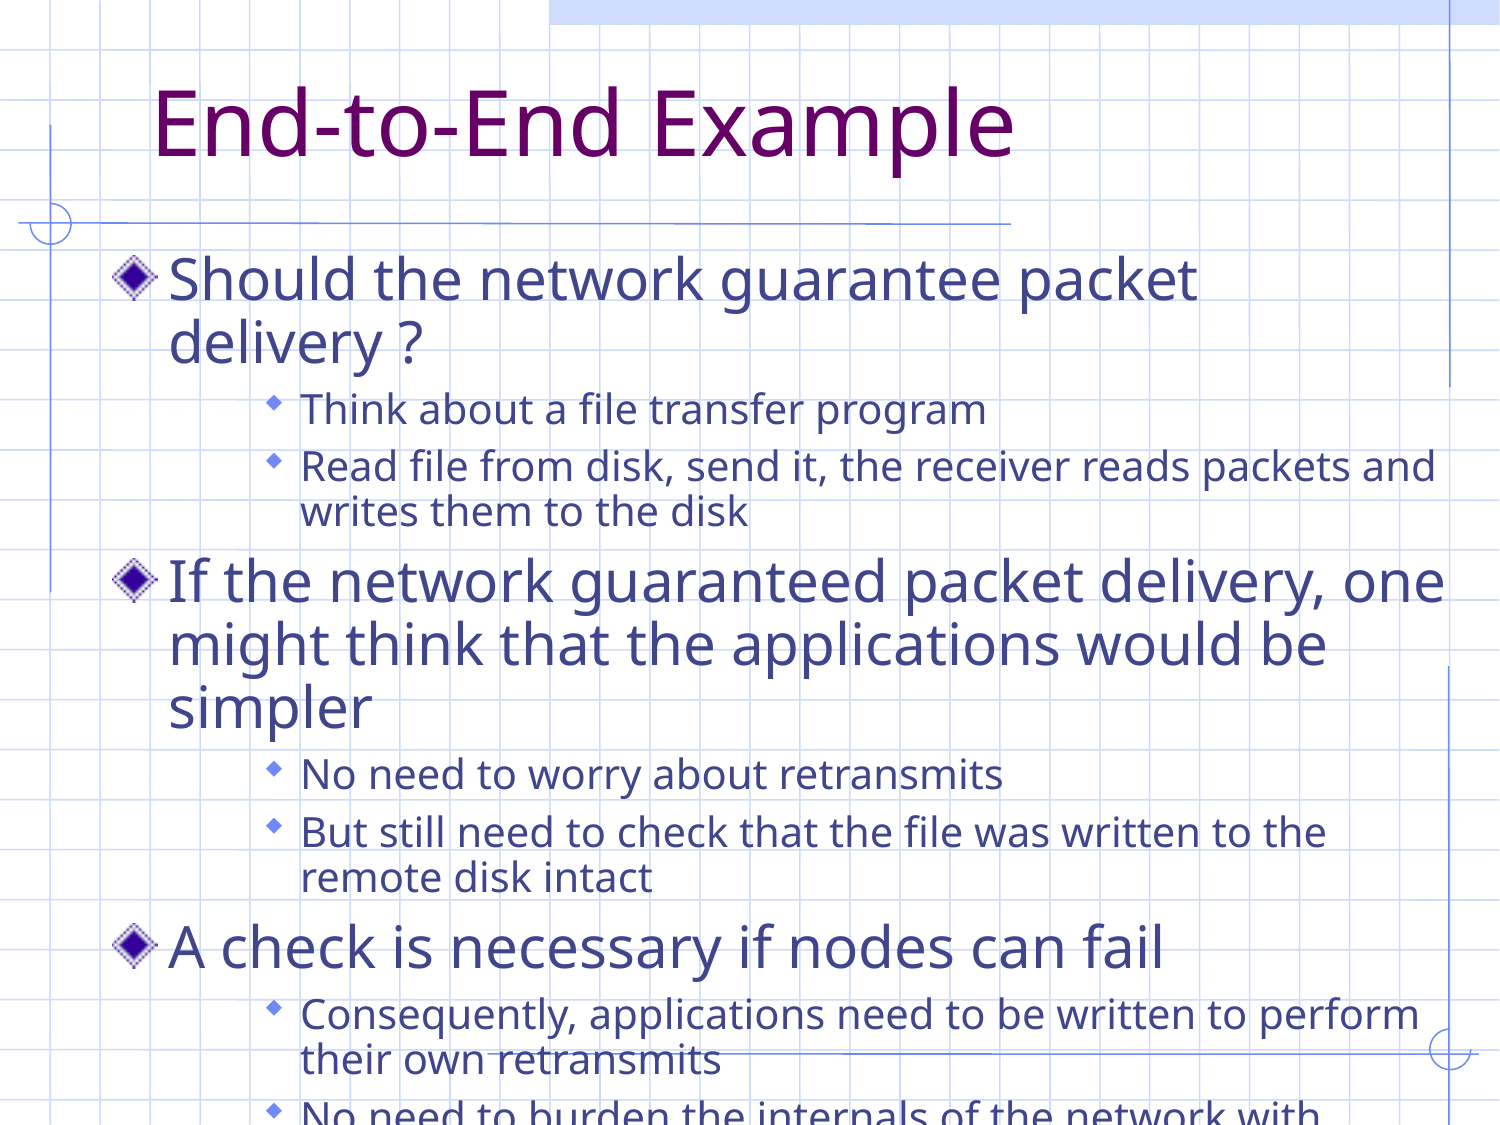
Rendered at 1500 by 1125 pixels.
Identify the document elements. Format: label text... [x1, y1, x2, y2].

picture [112, 558, 158, 603]
list Should the network guarantee packet delivery ? Think about a file transfer program Read file from disk, send it, the receiver reads packets and writes them to the disk If the network guaranteed packet delivery, one might think that the applications would be simpler No need to worry about retransmits But still need to check that the file was written to the remote disk intact A check is necessary if nodes can fail Consequently, applications need to be written to perform their own retransmits No need to burden the internals of the network with properties that can, and must, be implemented at the periphery [112, 249, 1463, 926]
picture [112, 255, 158, 301]
picture [112, 923, 158, 969]
title End-to-End Example [149, 0, 1425, 236]
